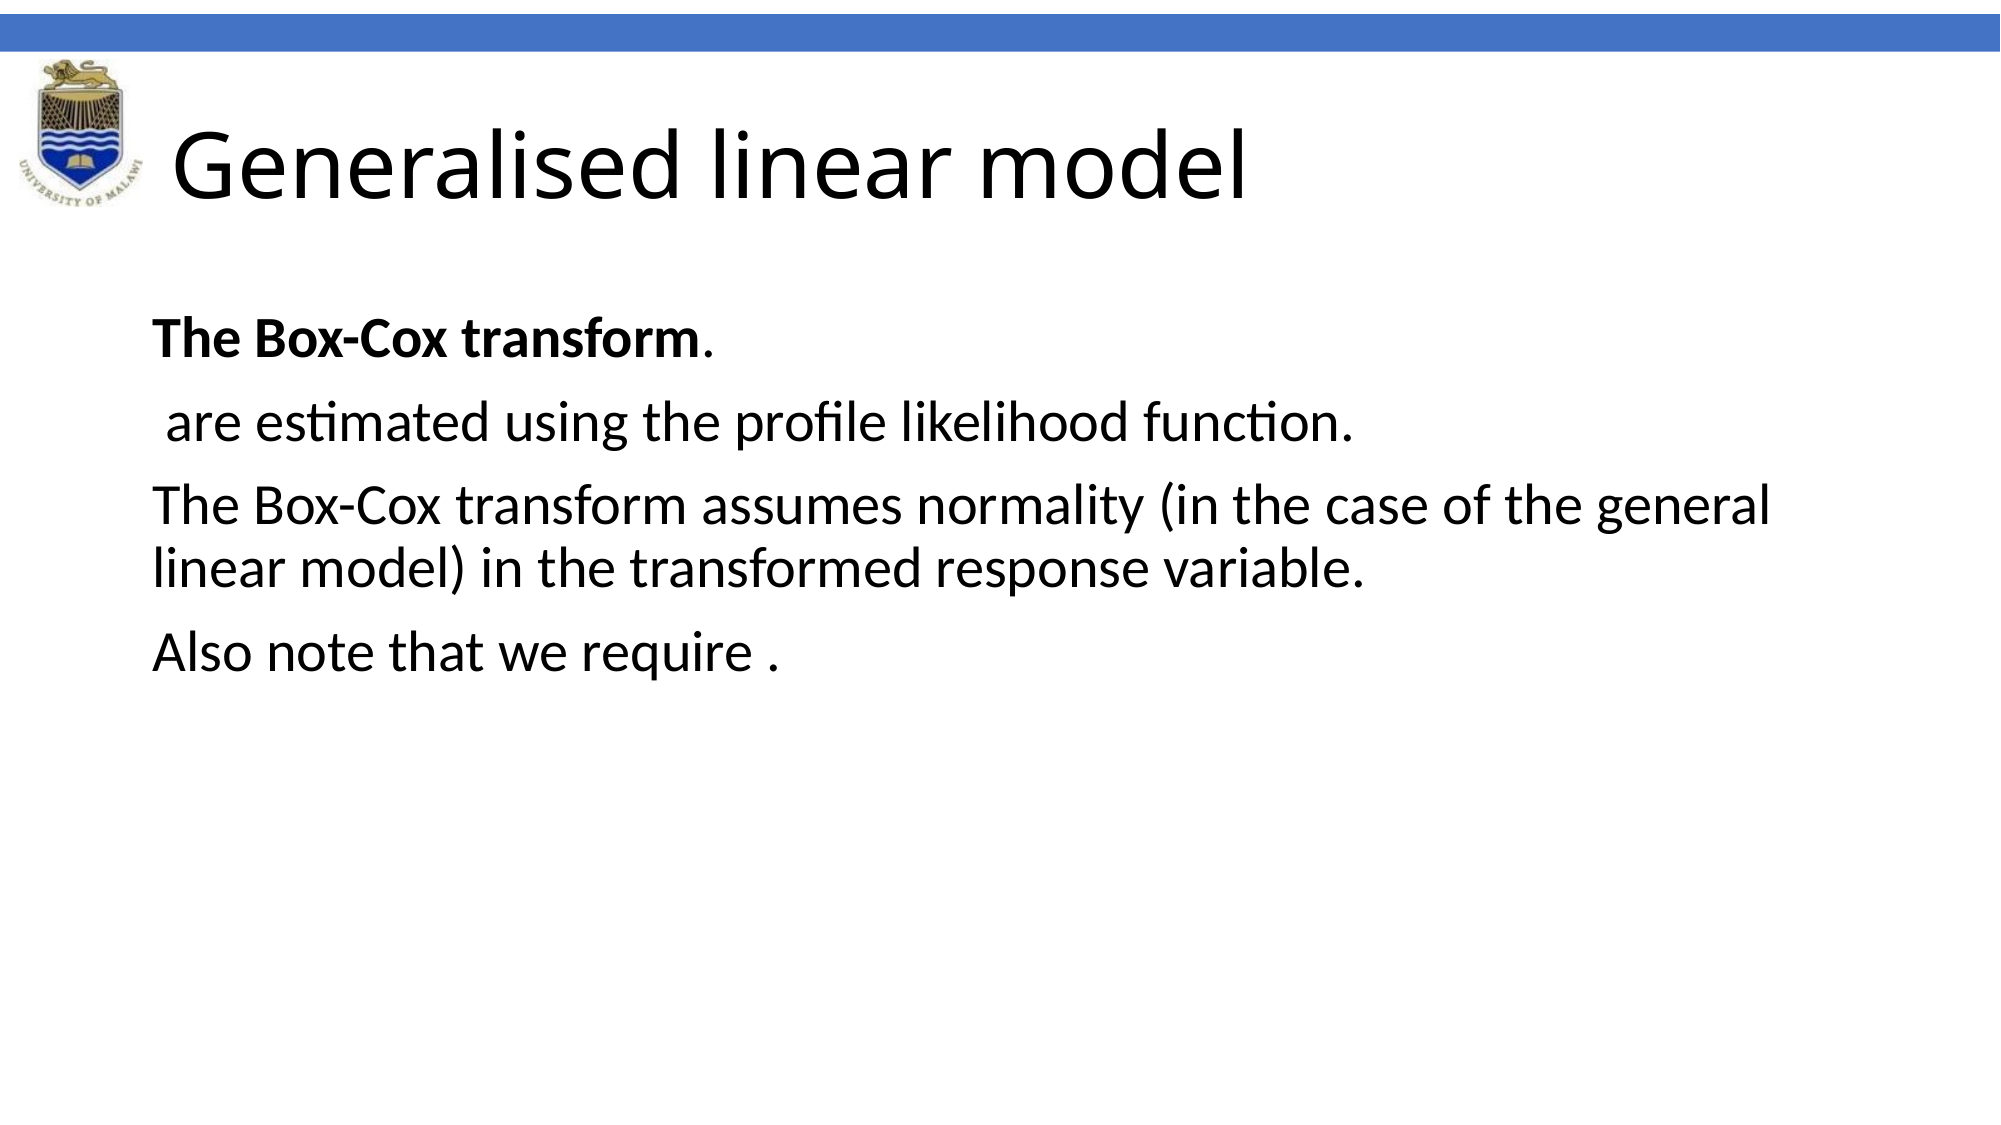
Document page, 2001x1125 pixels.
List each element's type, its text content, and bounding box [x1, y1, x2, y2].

picture [19, 59, 143, 207]
title Generalised linear model [155, 59, 1851, 278]
